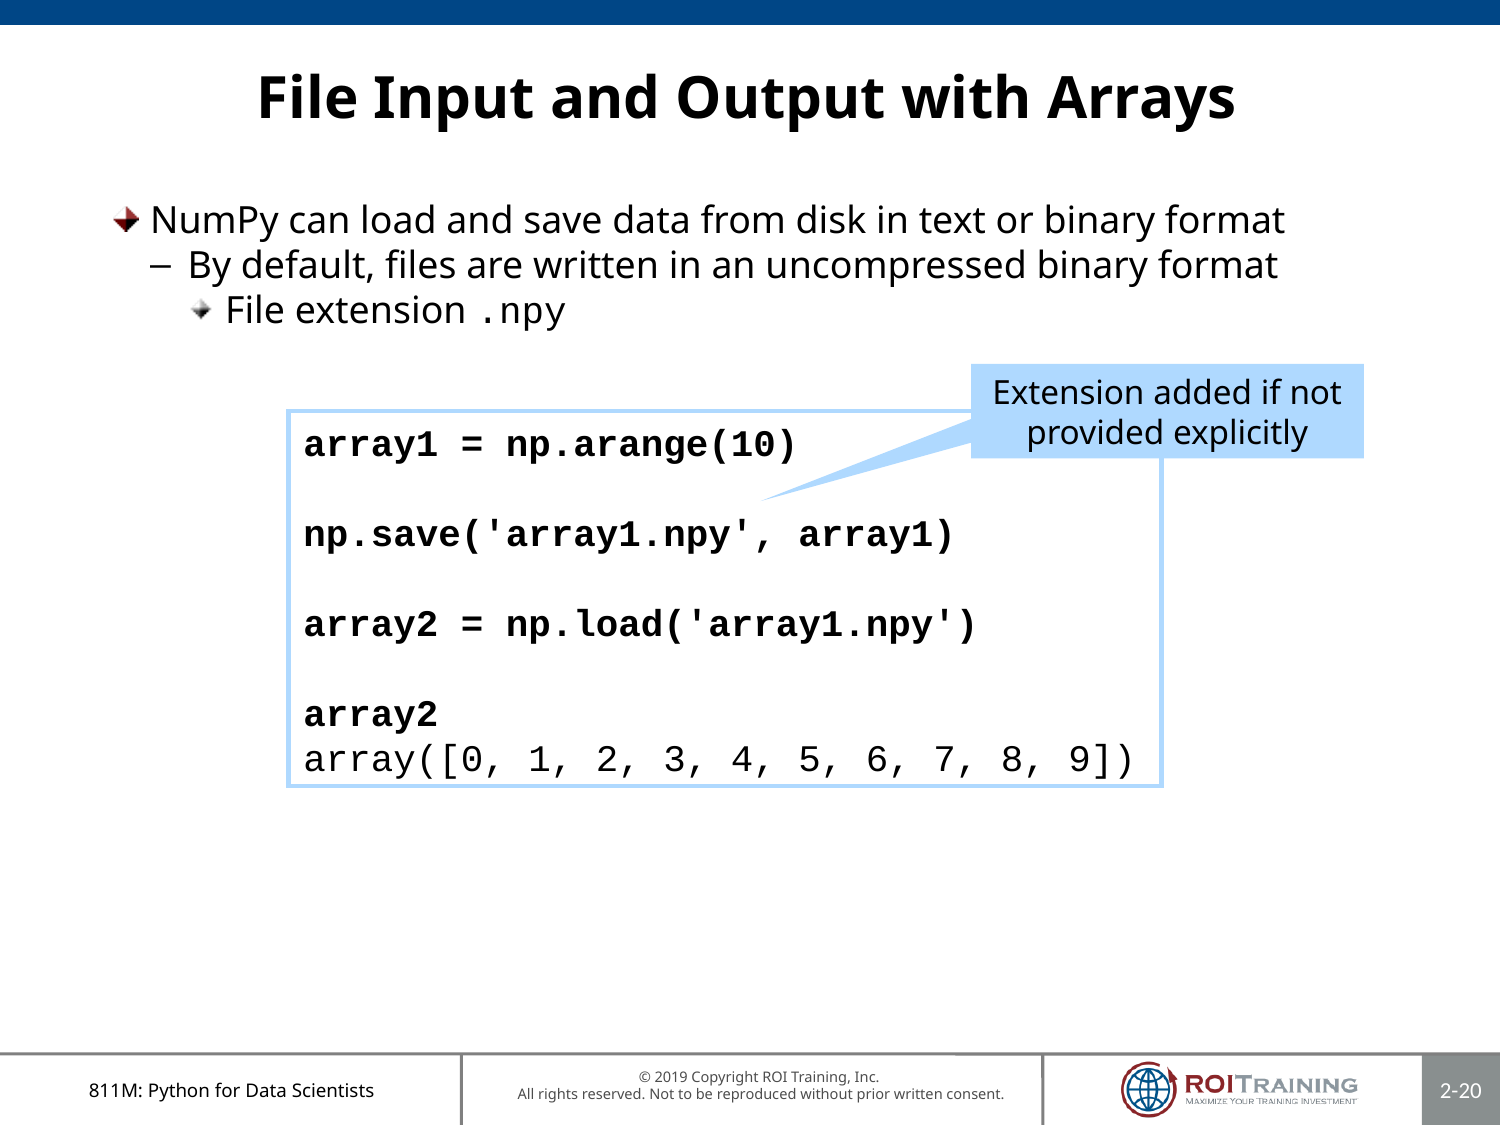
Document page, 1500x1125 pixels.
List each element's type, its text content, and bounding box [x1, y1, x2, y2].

picture [112, 205, 139, 232]
title File Input and Output with Arrays [172, 43, 1322, 147]
text_box array1 = np.arange(10) np.save('array1.npy', array1) array2 = np.load('array1.npy') array2 array([0, 1, 2, 3, 4, 5, 6, 7, 8, 9]) [288, 411, 1162, 786]
picture [187, 295, 214, 322]
picture [1113, 1060, 1362, 1118]
list NumPy can load and save data from disk in text or binary format By default, files are written in an uncompressed binary format File extension .npy [97, 188, 1413, 1020]
text_box Extension added if not provided explicitly [760, 363, 1364, 502]
